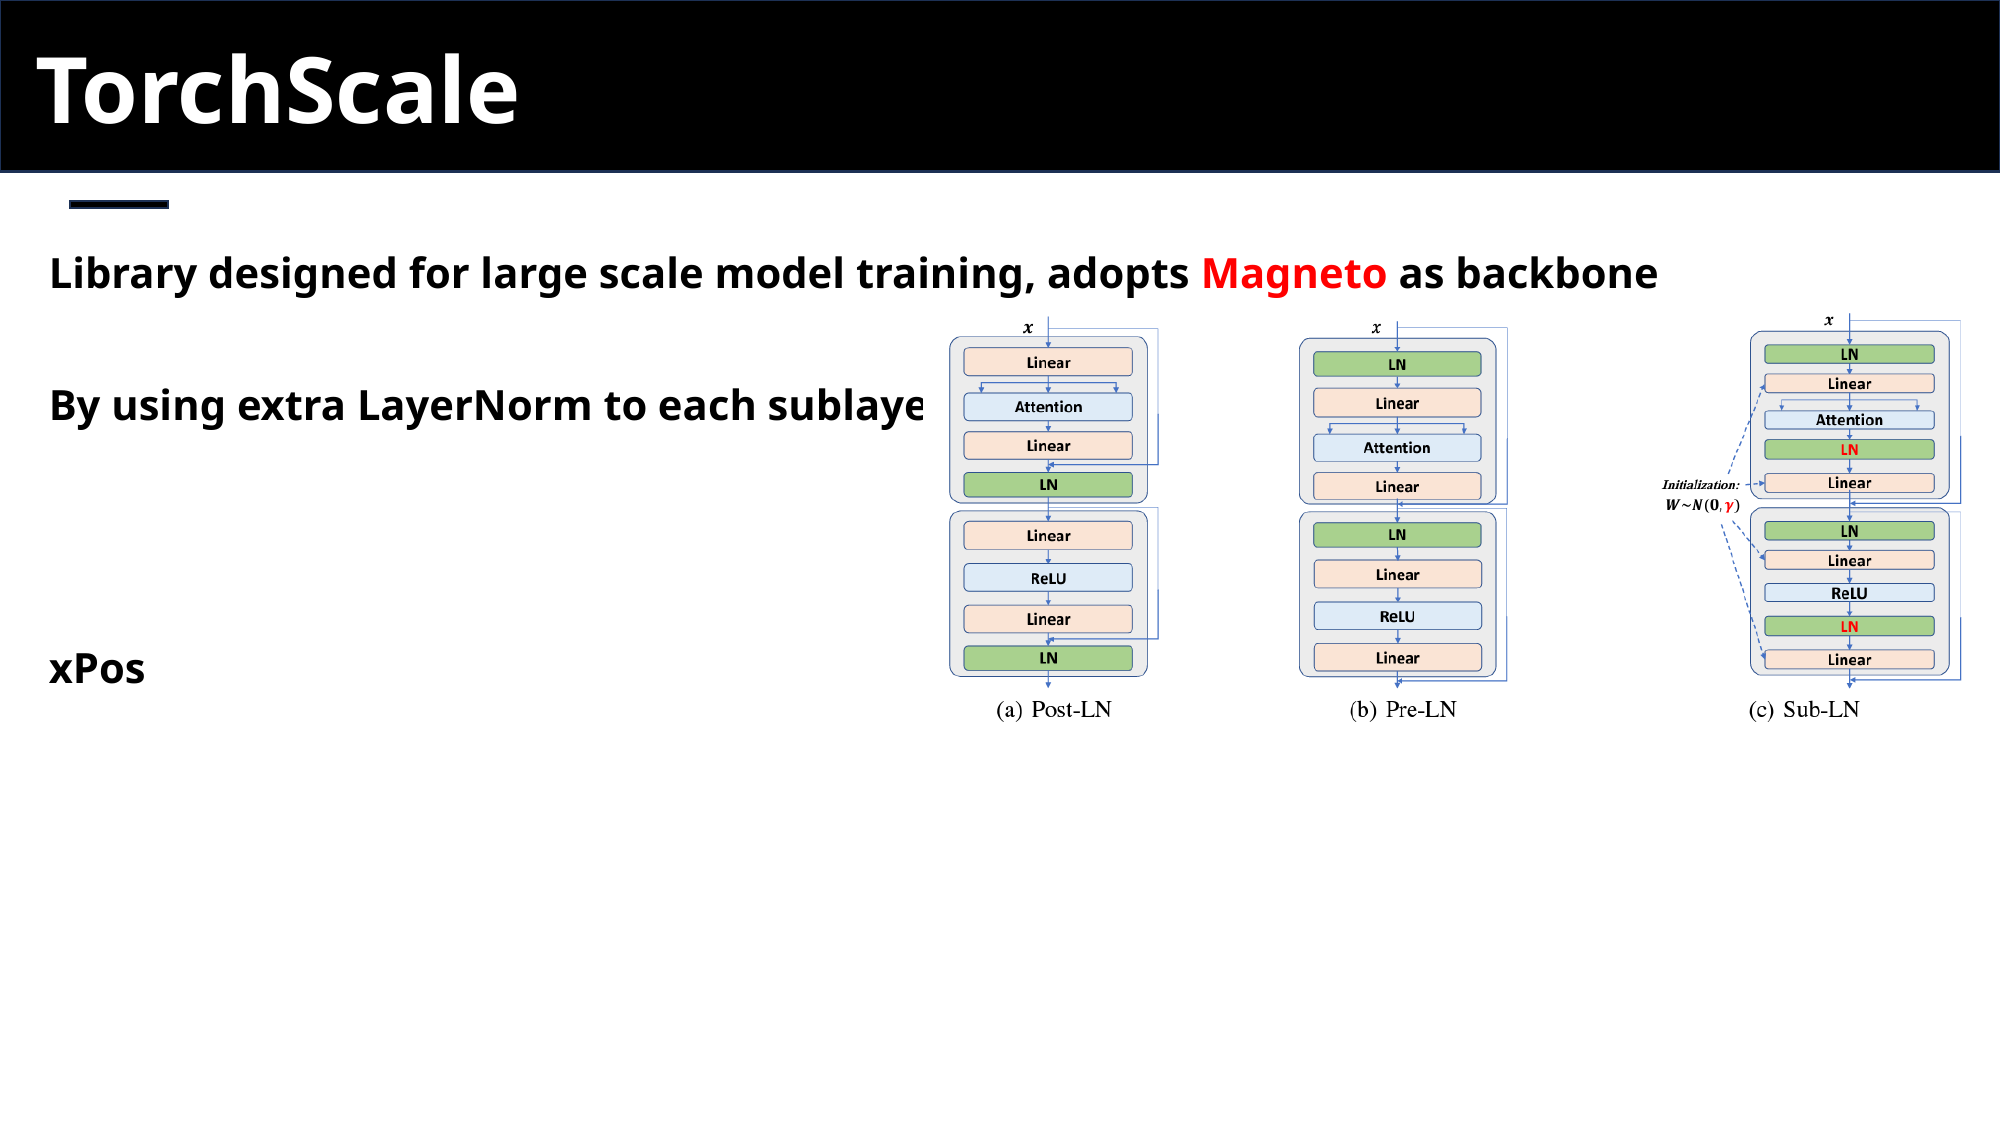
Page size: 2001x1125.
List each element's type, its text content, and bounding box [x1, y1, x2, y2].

text_box [69, 200, 169, 209]
list Library designed for large scale model training, adopts Magneto as backbone By using extra LayerNorm to each sublayer xPos [33, 244, 1978, 1023]
title TorchScale [19, 21, 1745, 166]
picture [923, 311, 1978, 726]
text_box [0, 0, 2000, 173]
